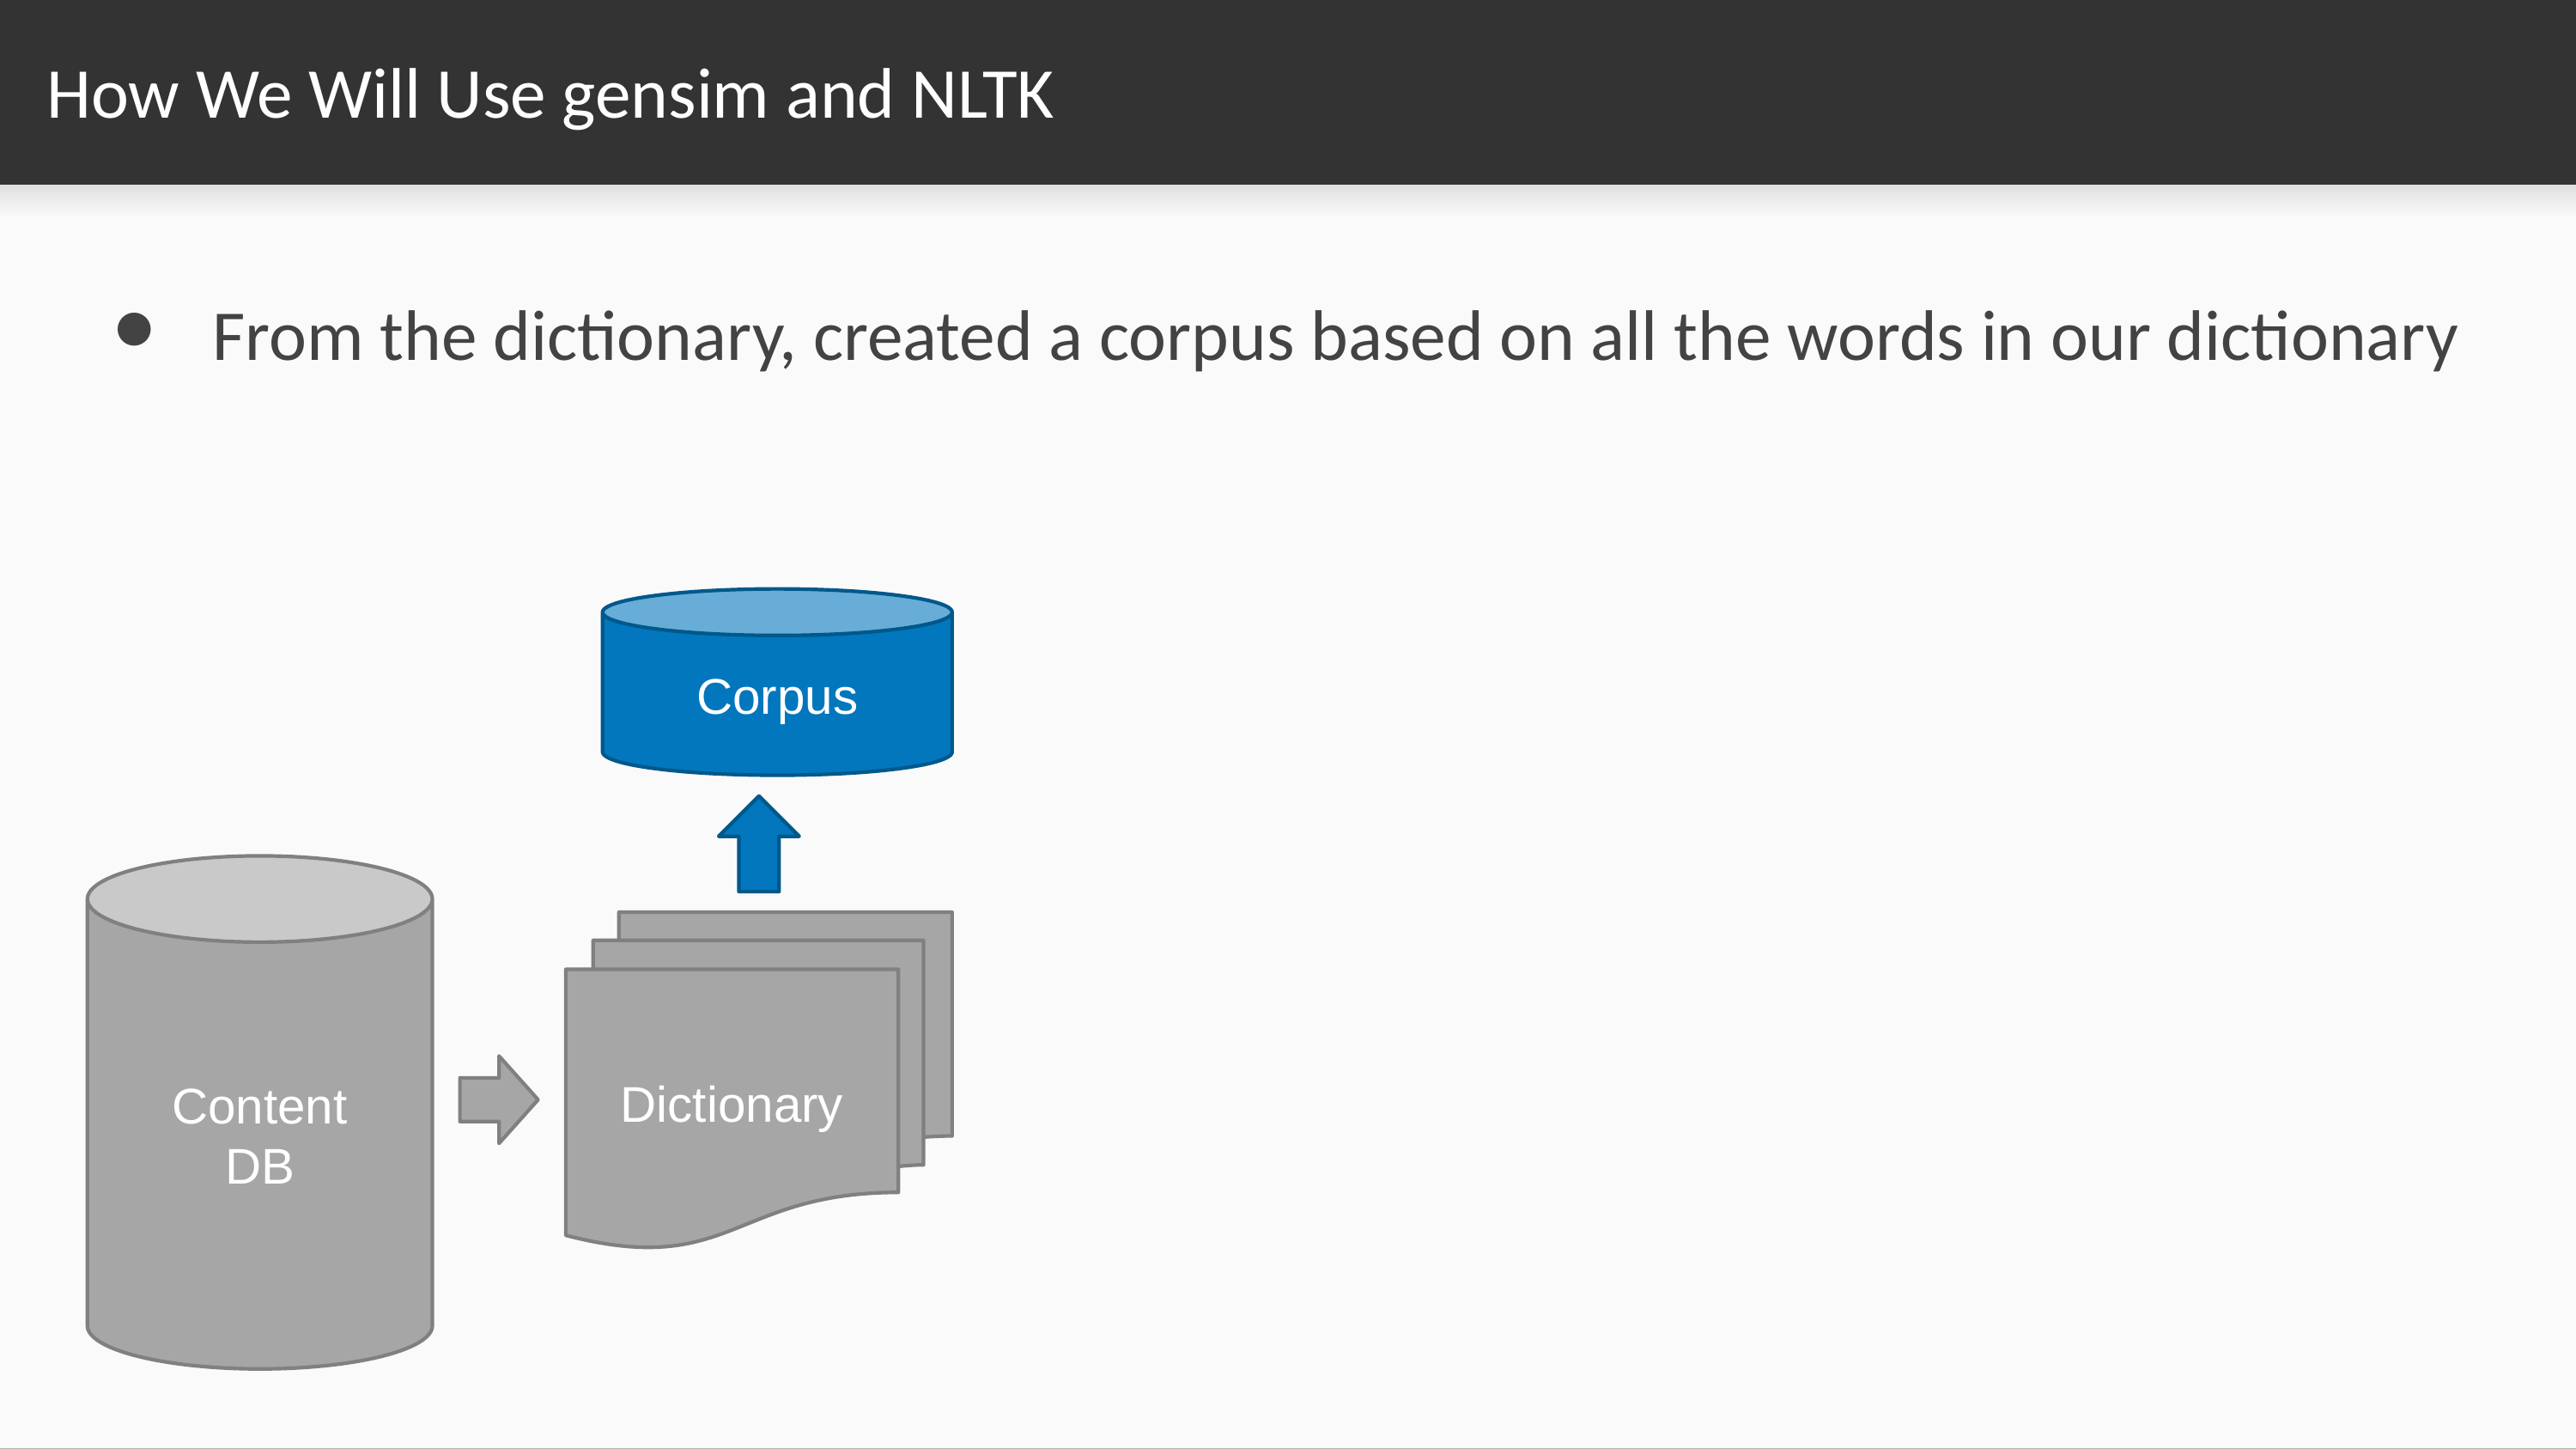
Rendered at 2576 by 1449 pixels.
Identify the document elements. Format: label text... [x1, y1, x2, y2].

text_box Dictionary [563, 910, 954, 1250]
title How We Will Use gensim and NLTK [27, 4, 2515, 174]
text_box From the dictionary, created a corpus based on all the words in our dictionary [58, 250, 2515, 453]
text_box [717, 794, 801, 894]
text_box Corpus [600, 587, 954, 777]
text_box Content DB [85, 854, 434, 1371]
text_box [458, 1054, 540, 1146]
